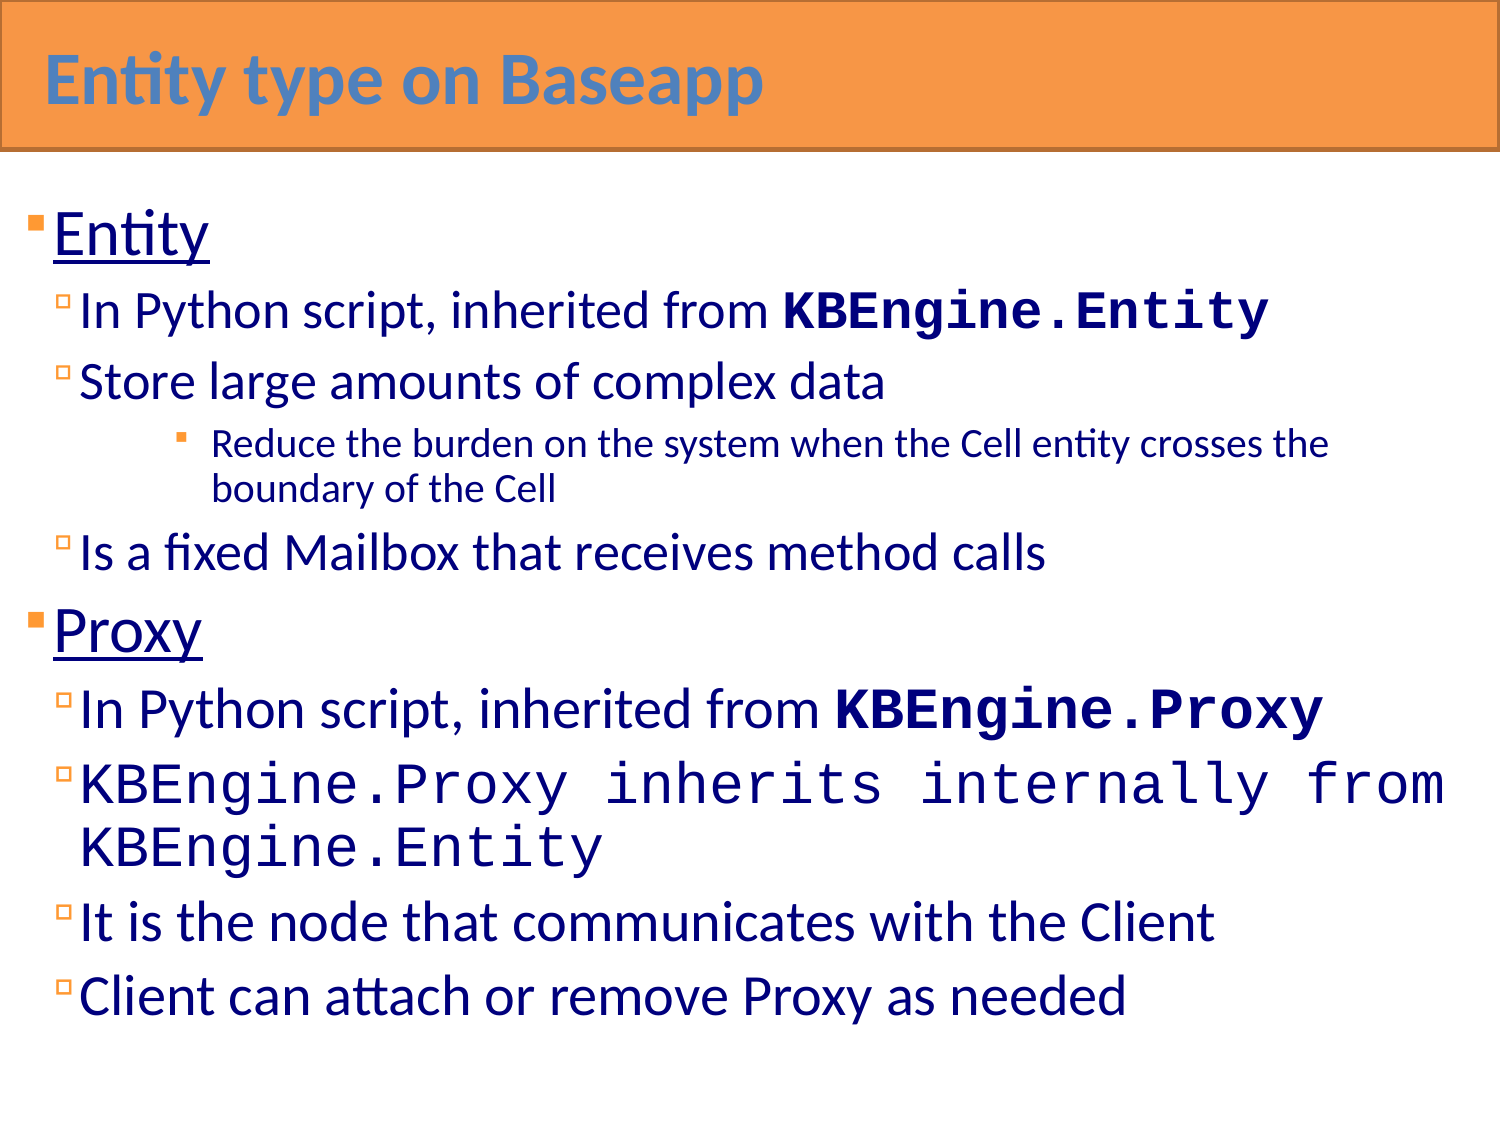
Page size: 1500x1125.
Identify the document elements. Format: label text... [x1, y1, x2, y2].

text_box [0, 0, 1500, 150]
text_box Entity In Python script, inherited from KBEngine.Entity Store large amounts of complex data Reduce the burden on the system when the Cell entity crosses the boundary of the Cell Is a fixed Mailbox that receives method calls Proxy In Python script, inherited from KBEngine.Proxy KBEngine.Proxy inherits internally from KBEngine.Entity It is the node that communicates with the Client Client can attach or remove Proxy as needed [14, 196, 1500, 1070]
text_box Entity type on Baseapp [29, 21, 1482, 128]
